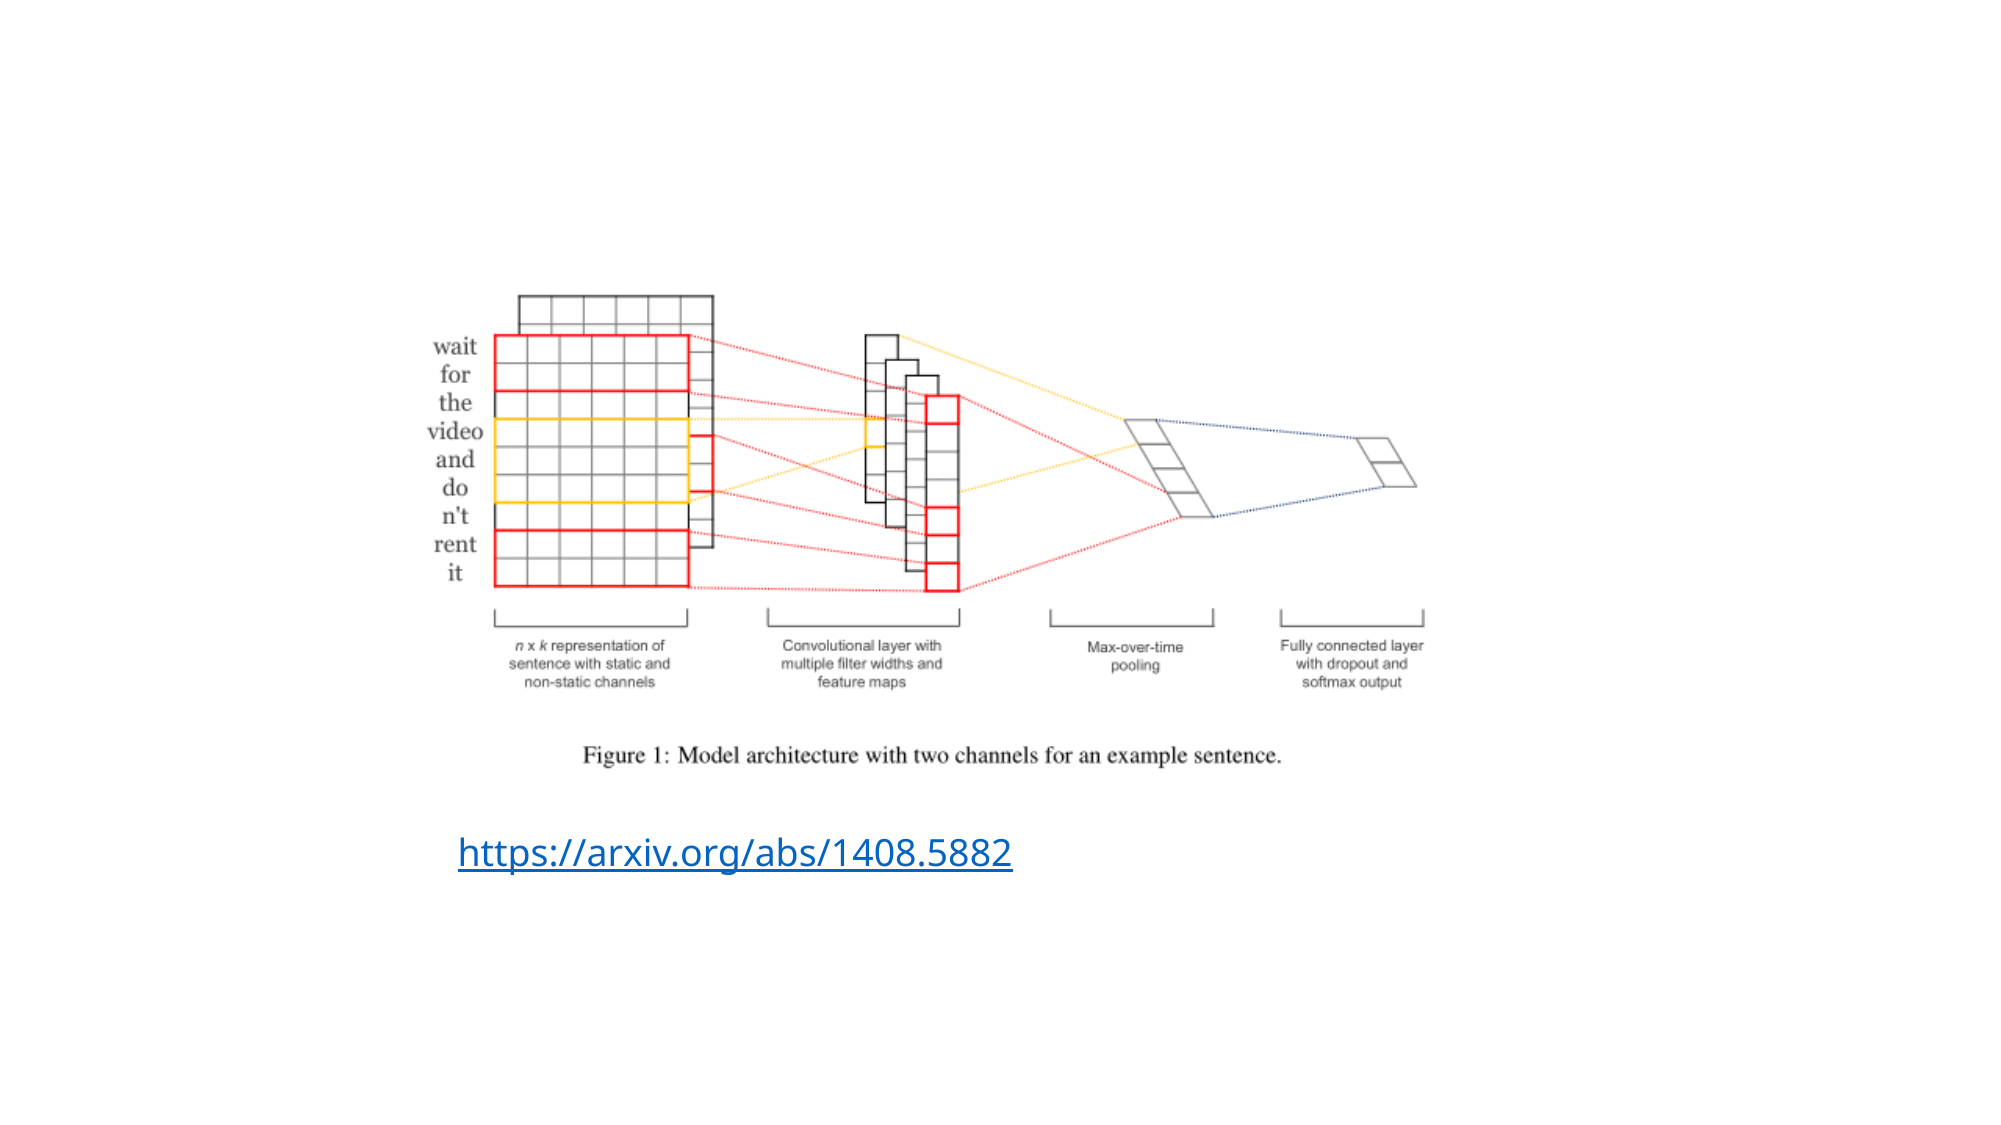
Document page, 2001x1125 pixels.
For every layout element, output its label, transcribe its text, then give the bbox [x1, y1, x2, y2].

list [416, 278, 1447, 781]
text_box https://arxiv.org/abs/1408.5882 [442, 821, 1518, 933]
